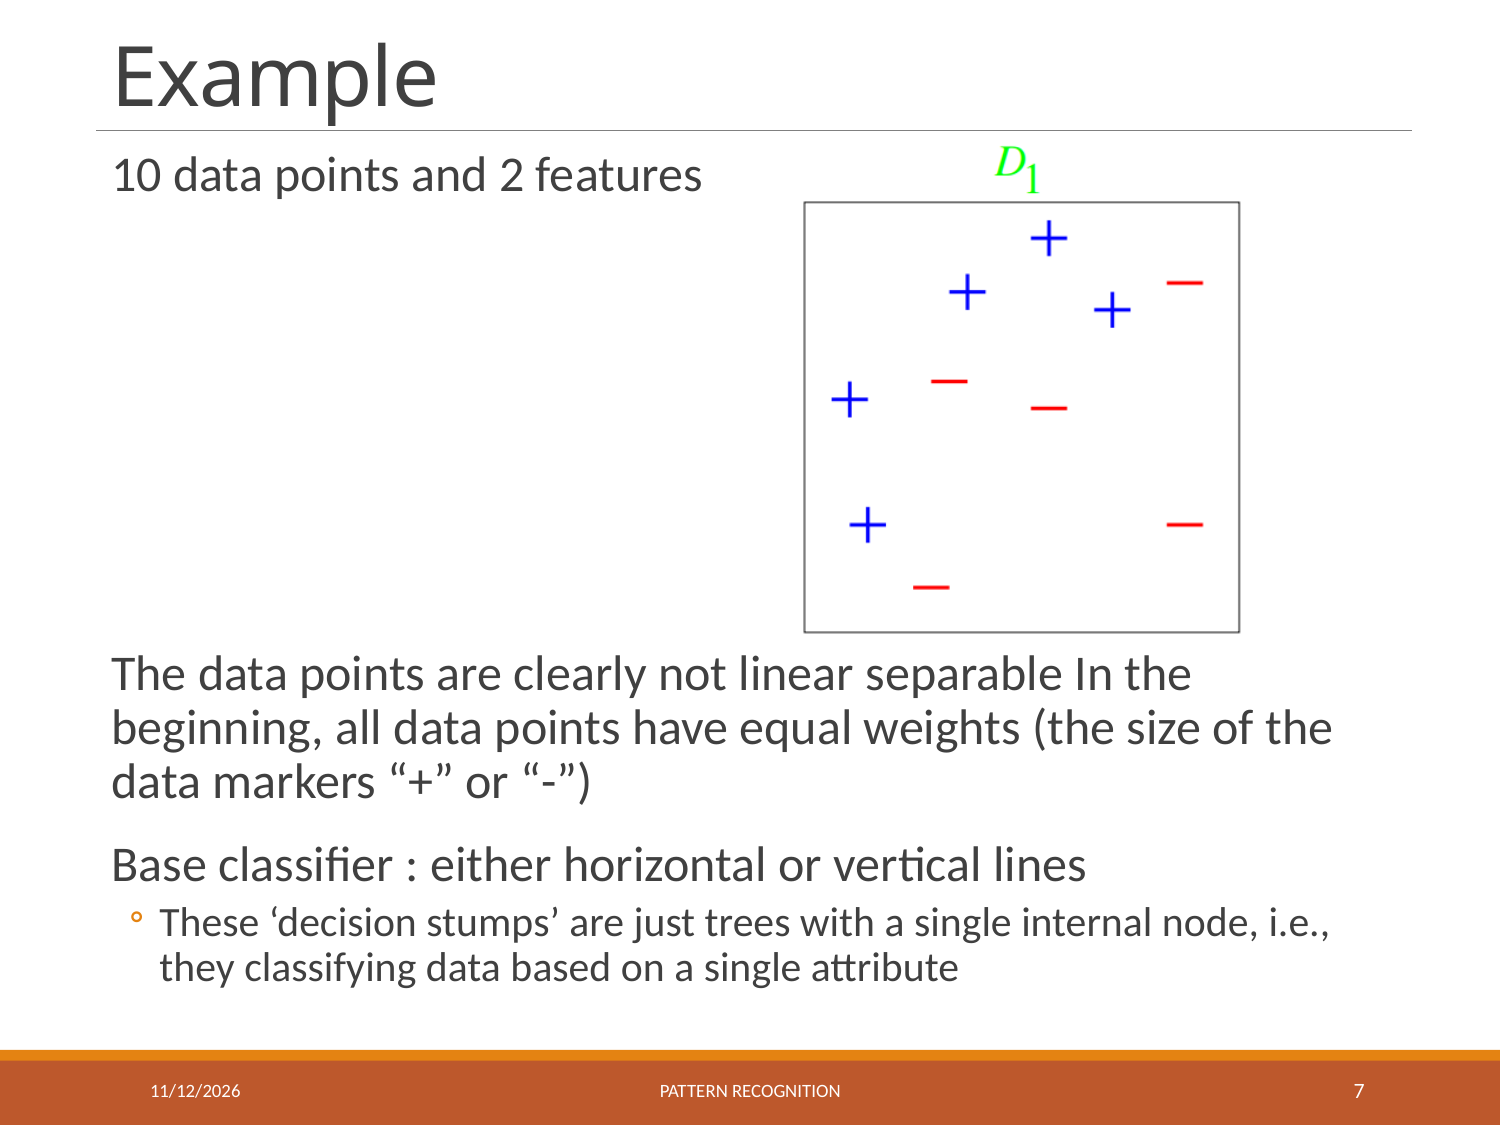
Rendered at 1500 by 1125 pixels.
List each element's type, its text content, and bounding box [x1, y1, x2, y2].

picture [788, 139, 1257, 643]
slide_number 7 [1218, 1059, 1380, 1120]
title Example [96, 19, 1413, 131]
footer Pattern recognition [453, 1059, 1047, 1120]
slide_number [135, 1059, 440, 1120]
